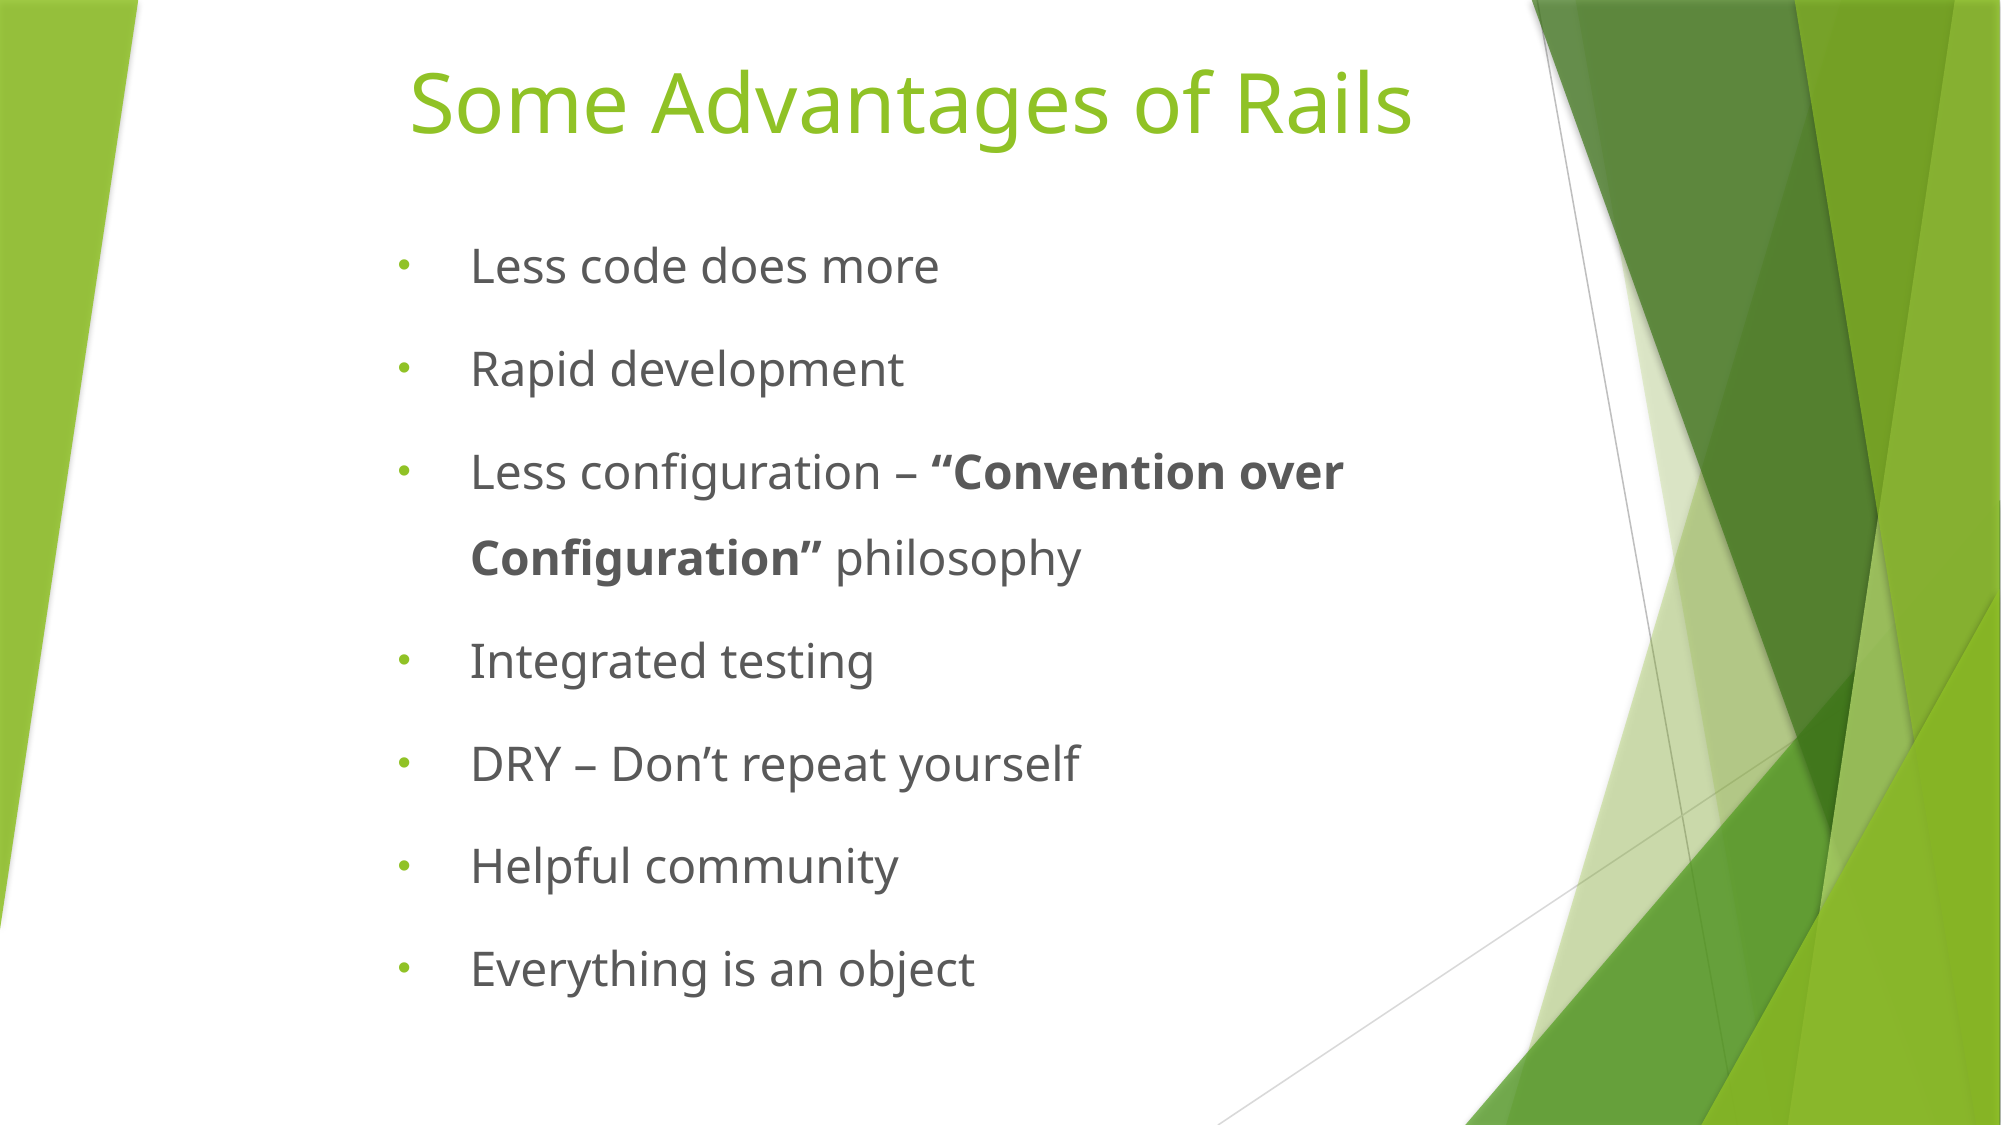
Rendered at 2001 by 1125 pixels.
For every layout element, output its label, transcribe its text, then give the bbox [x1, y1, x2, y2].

title Some Advantages of Rails [324, 0, 1500, 158]
subtitle Less code does more Rapid development Less configuration – “Convention over Configuration” philosophy Integrated testing DRY – Don’t repeat yourself Helpful community Everything is an object [382, 200, 1443, 1013]
